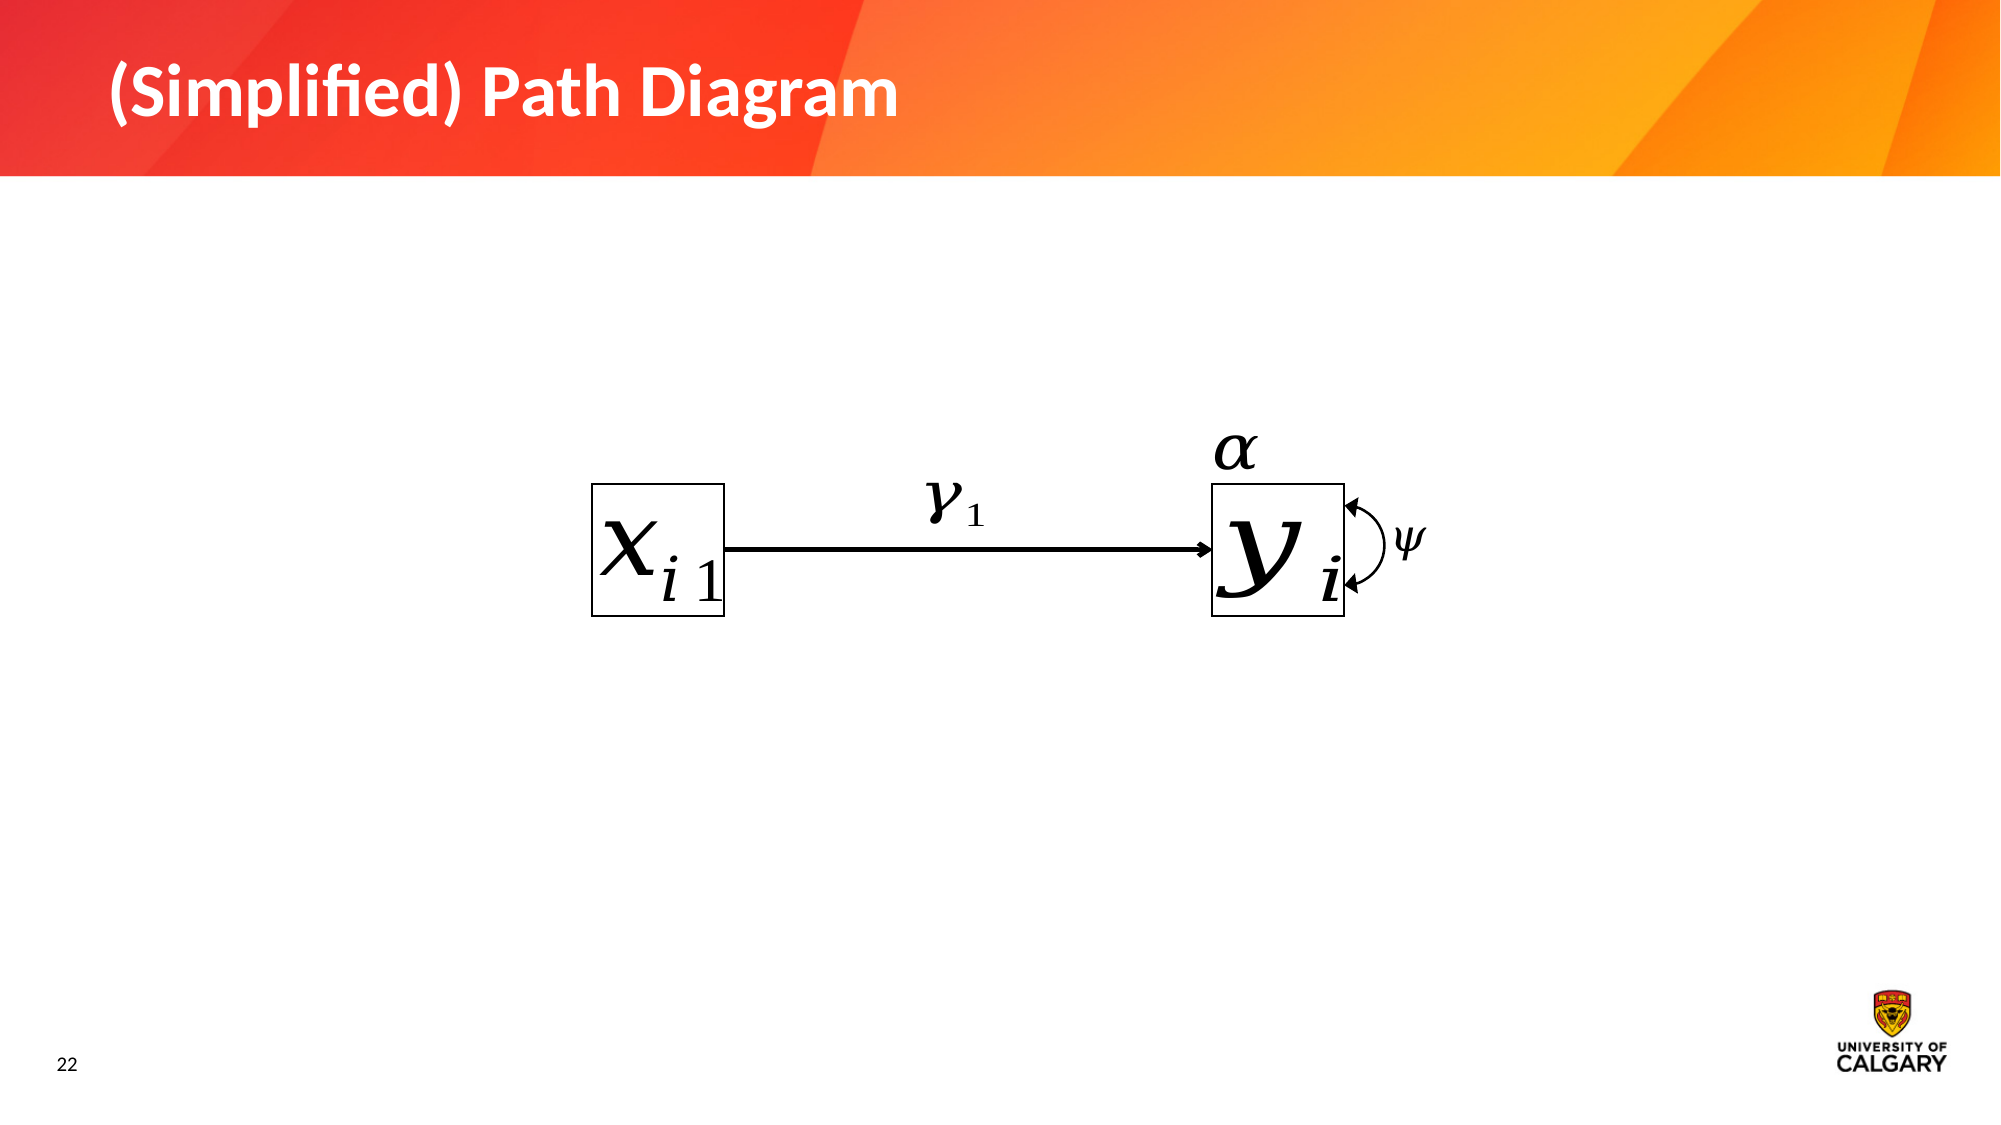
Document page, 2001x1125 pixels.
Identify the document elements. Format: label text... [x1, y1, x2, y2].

picture [0, 0, 2001, 1125]
title (Simplified) Path Diagram [92, 7, 1818, 177]
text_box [593, 414, 1430, 615]
slide_number 22 [41, 1043, 492, 1104]
